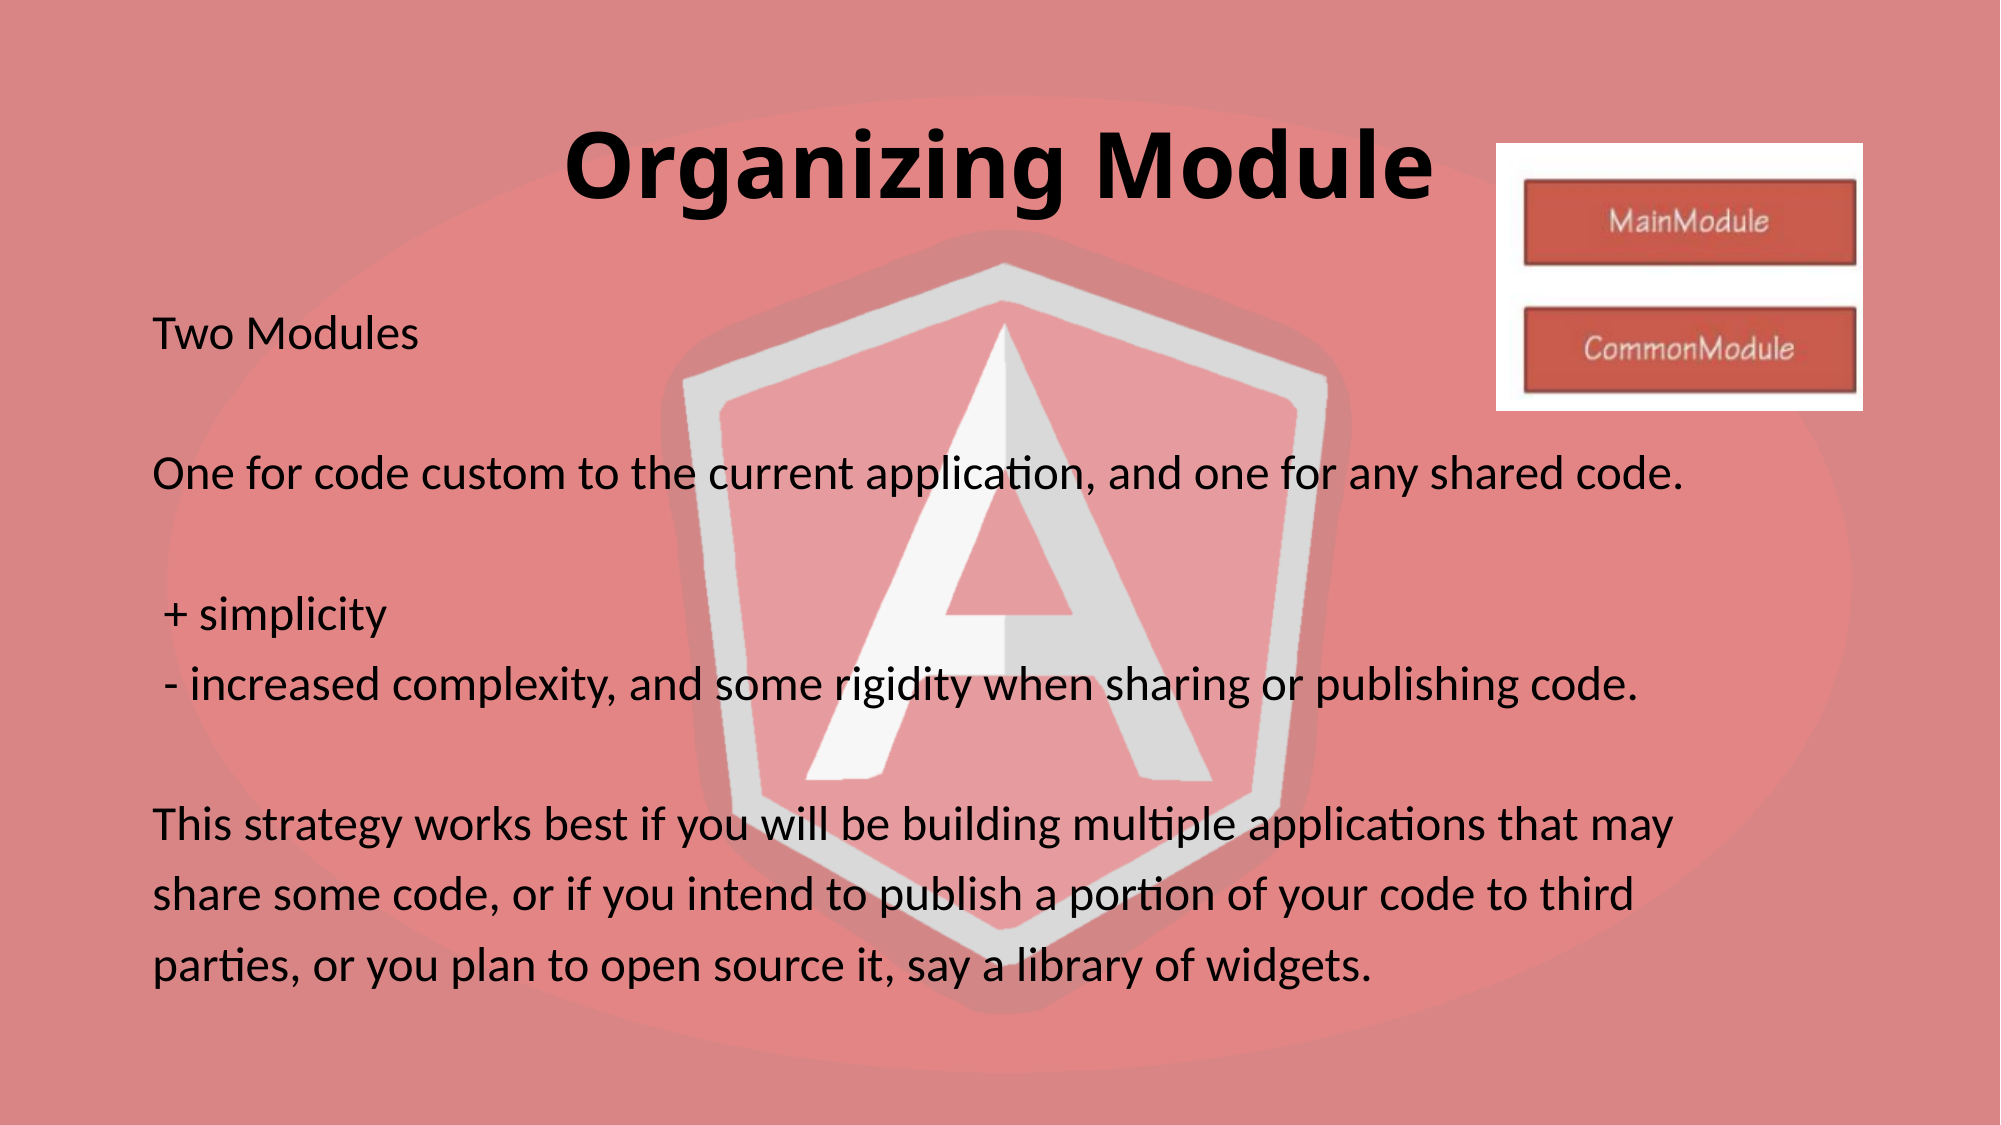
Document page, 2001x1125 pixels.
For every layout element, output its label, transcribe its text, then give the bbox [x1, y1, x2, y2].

list Two Modules One for code custom to the current application, and one for any shared code. + simplicity - increased complexity, and some rigidity when sharing or publishing code. This strategy works best if you will be building multiple applications that may share some code, or if you intend to publish a portion of your code to third parties, or you plan to open source it, say a library of widgets. [137, 299, 1863, 1014]
picture [1496, 143, 1863, 411]
title Organizing Module [137, 59, 1863, 278]
